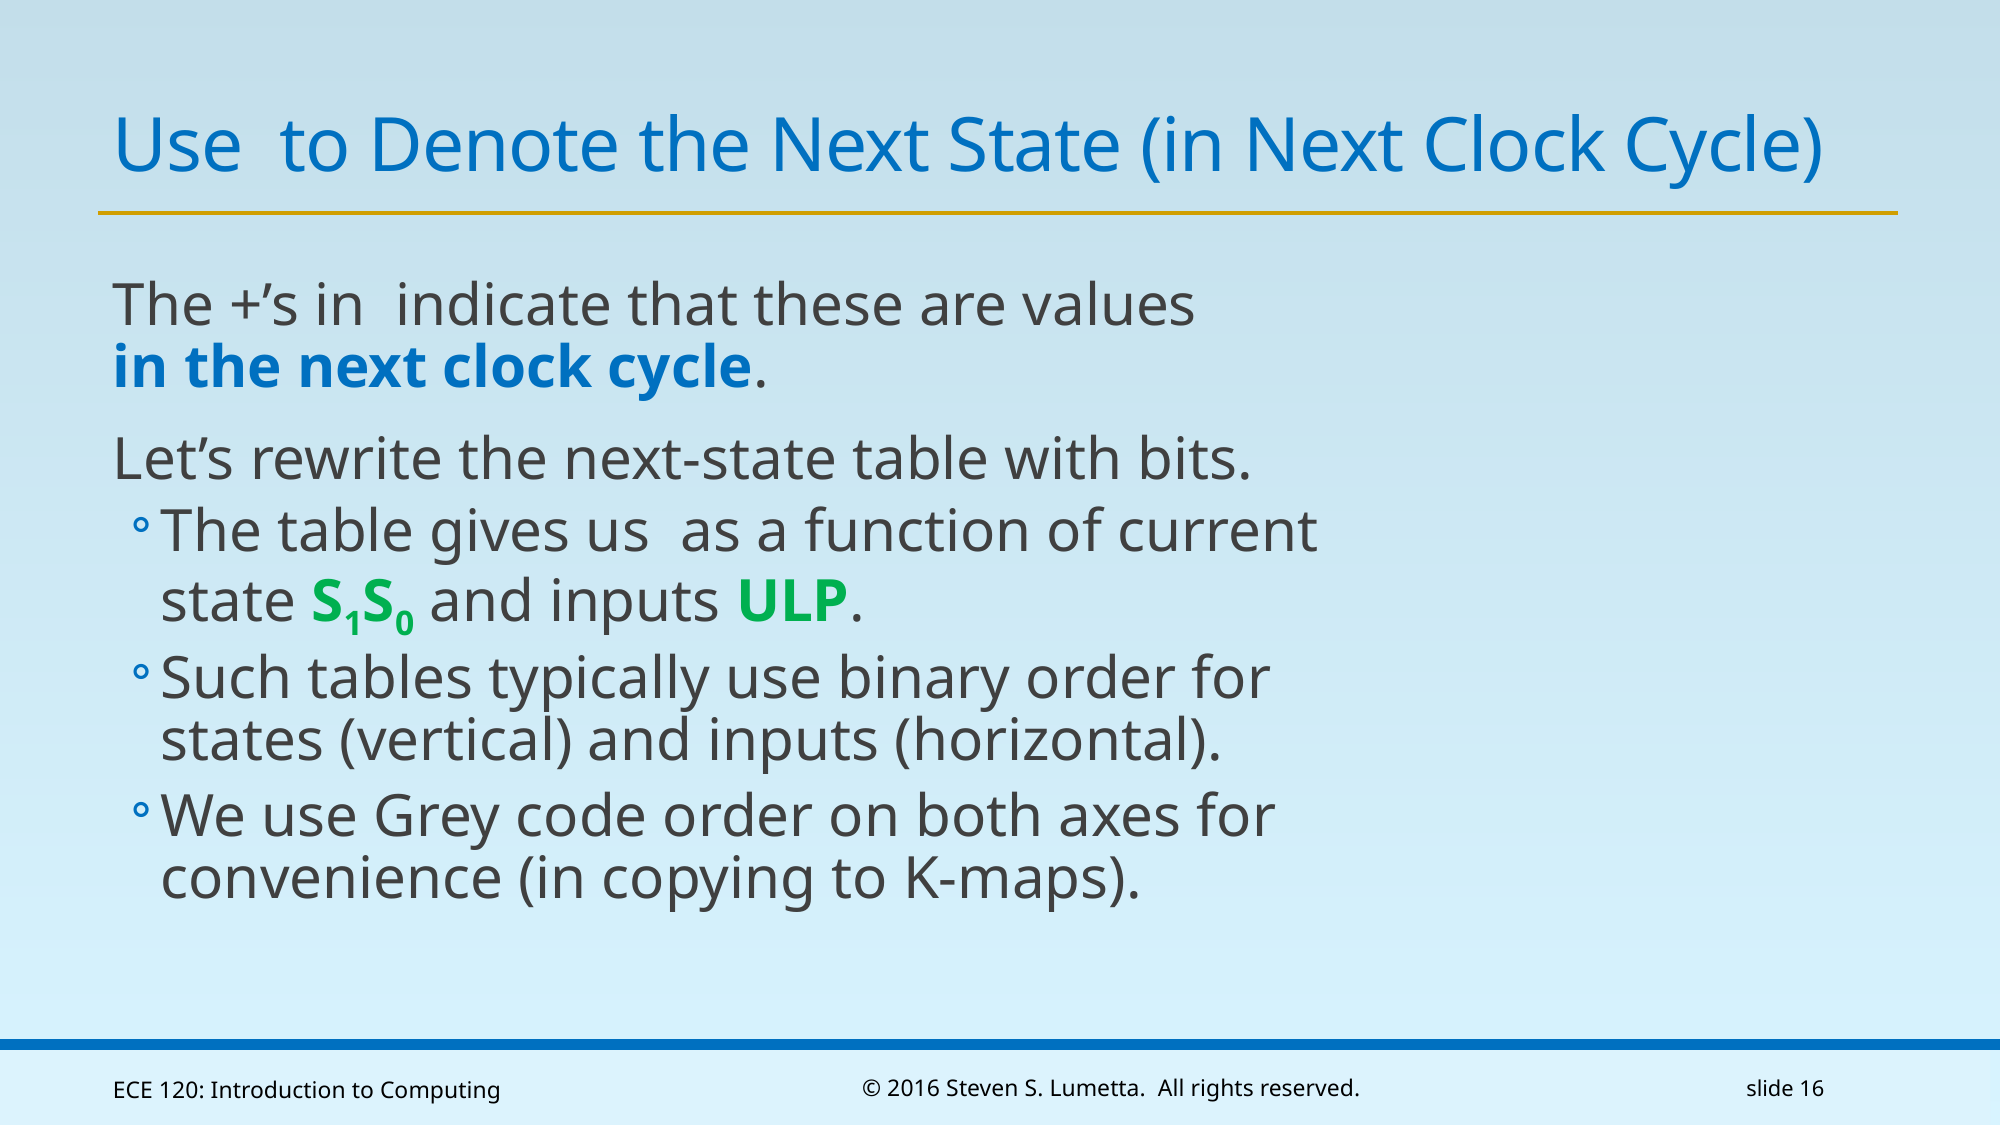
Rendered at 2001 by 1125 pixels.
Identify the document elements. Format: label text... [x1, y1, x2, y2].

slide_number ECE 120: Introduction to Computing [97, 1059, 586, 1120]
slide_number slide 16 [1624, 1059, 1840, 1120]
footer © 2016 Steven S. Lumetta. All rights reserved. [604, 1059, 1376, 1120]
